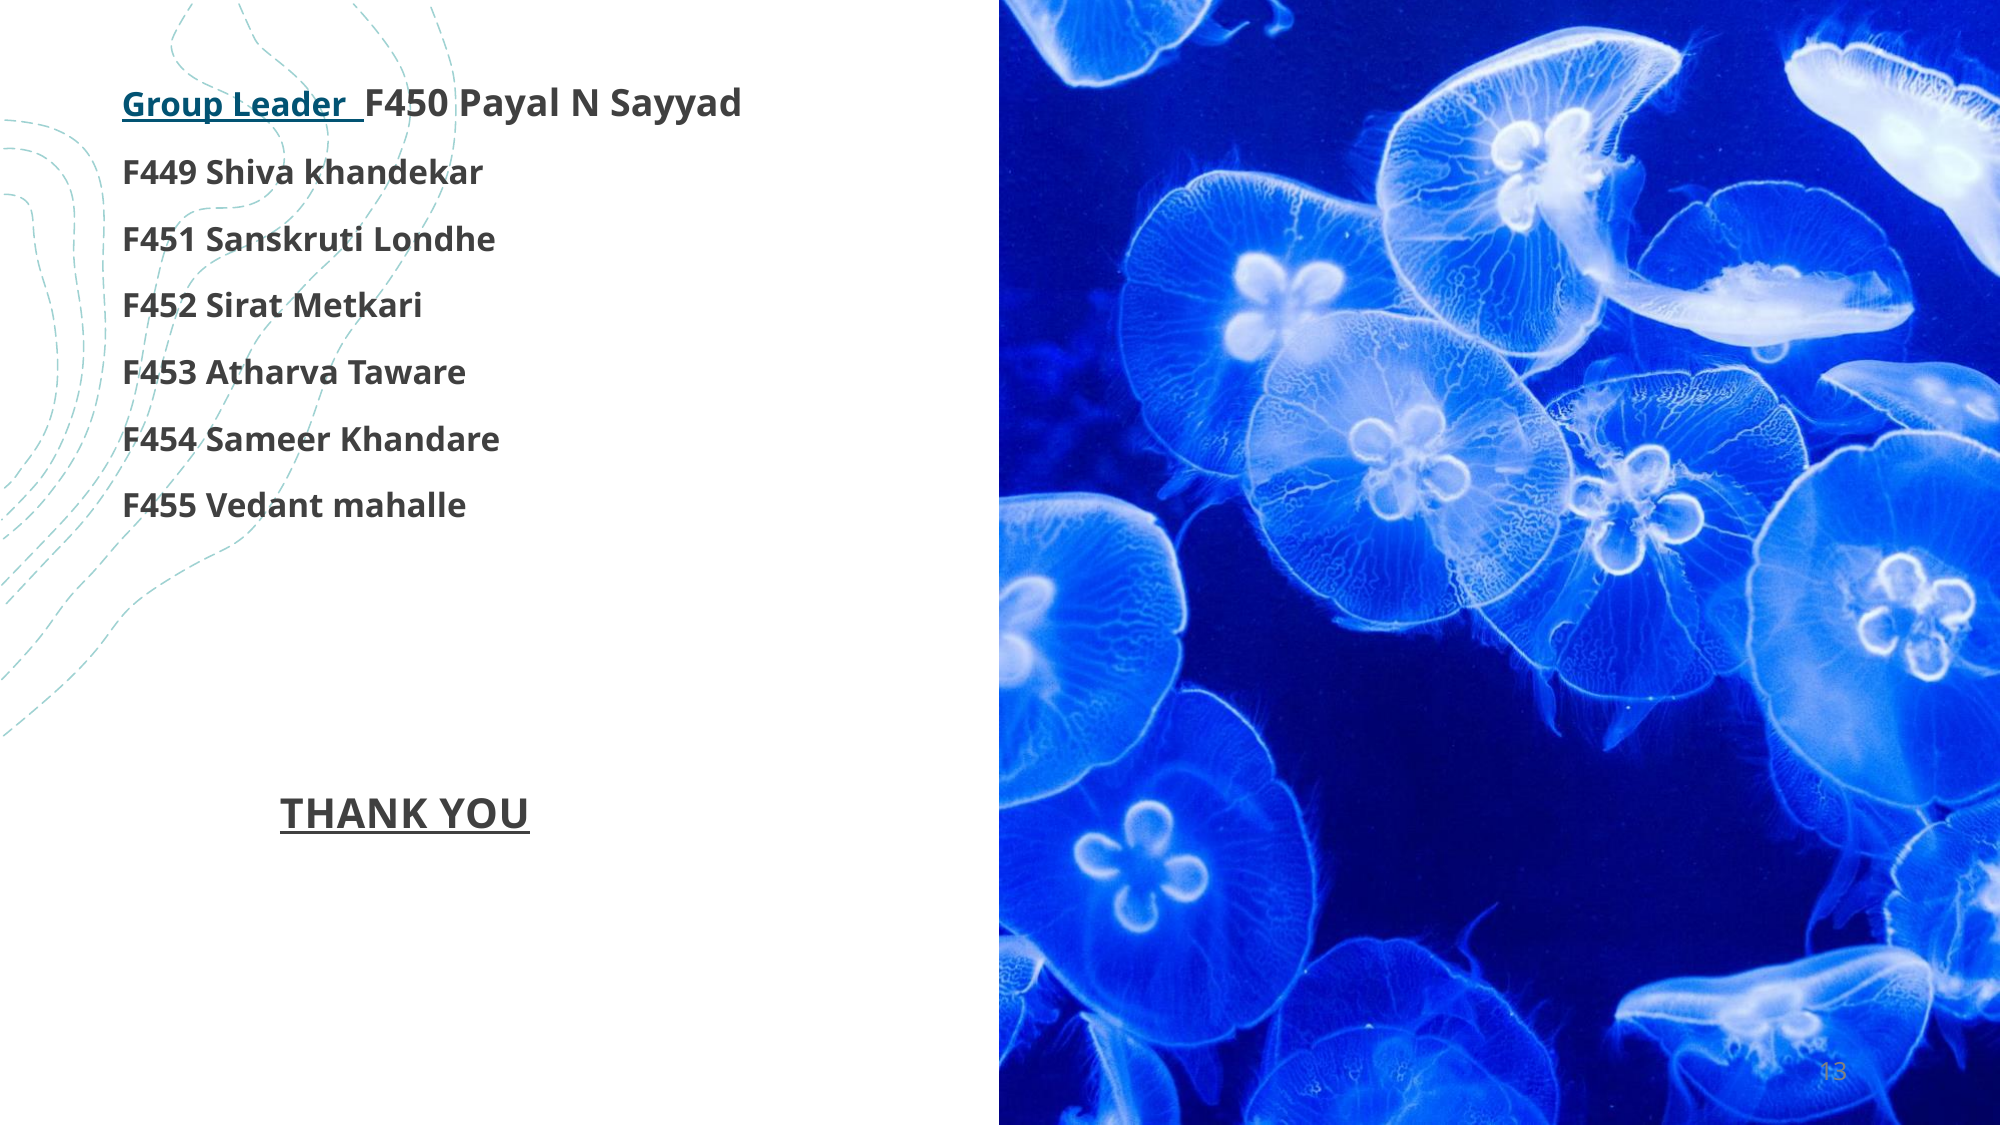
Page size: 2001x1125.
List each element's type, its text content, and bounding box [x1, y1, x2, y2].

list Group Leader F450 Payal N Sayyad F449 Shiva khandekar F451 Sanskruti Londhe F452 Sirat Metkari F453 Atharva Taware F454 Sameer Khandare F455 Vedant mahalle [106, 71, 845, 532]
title Thank you [265, 783, 999, 895]
picture [999, 0, 2000, 1125]
